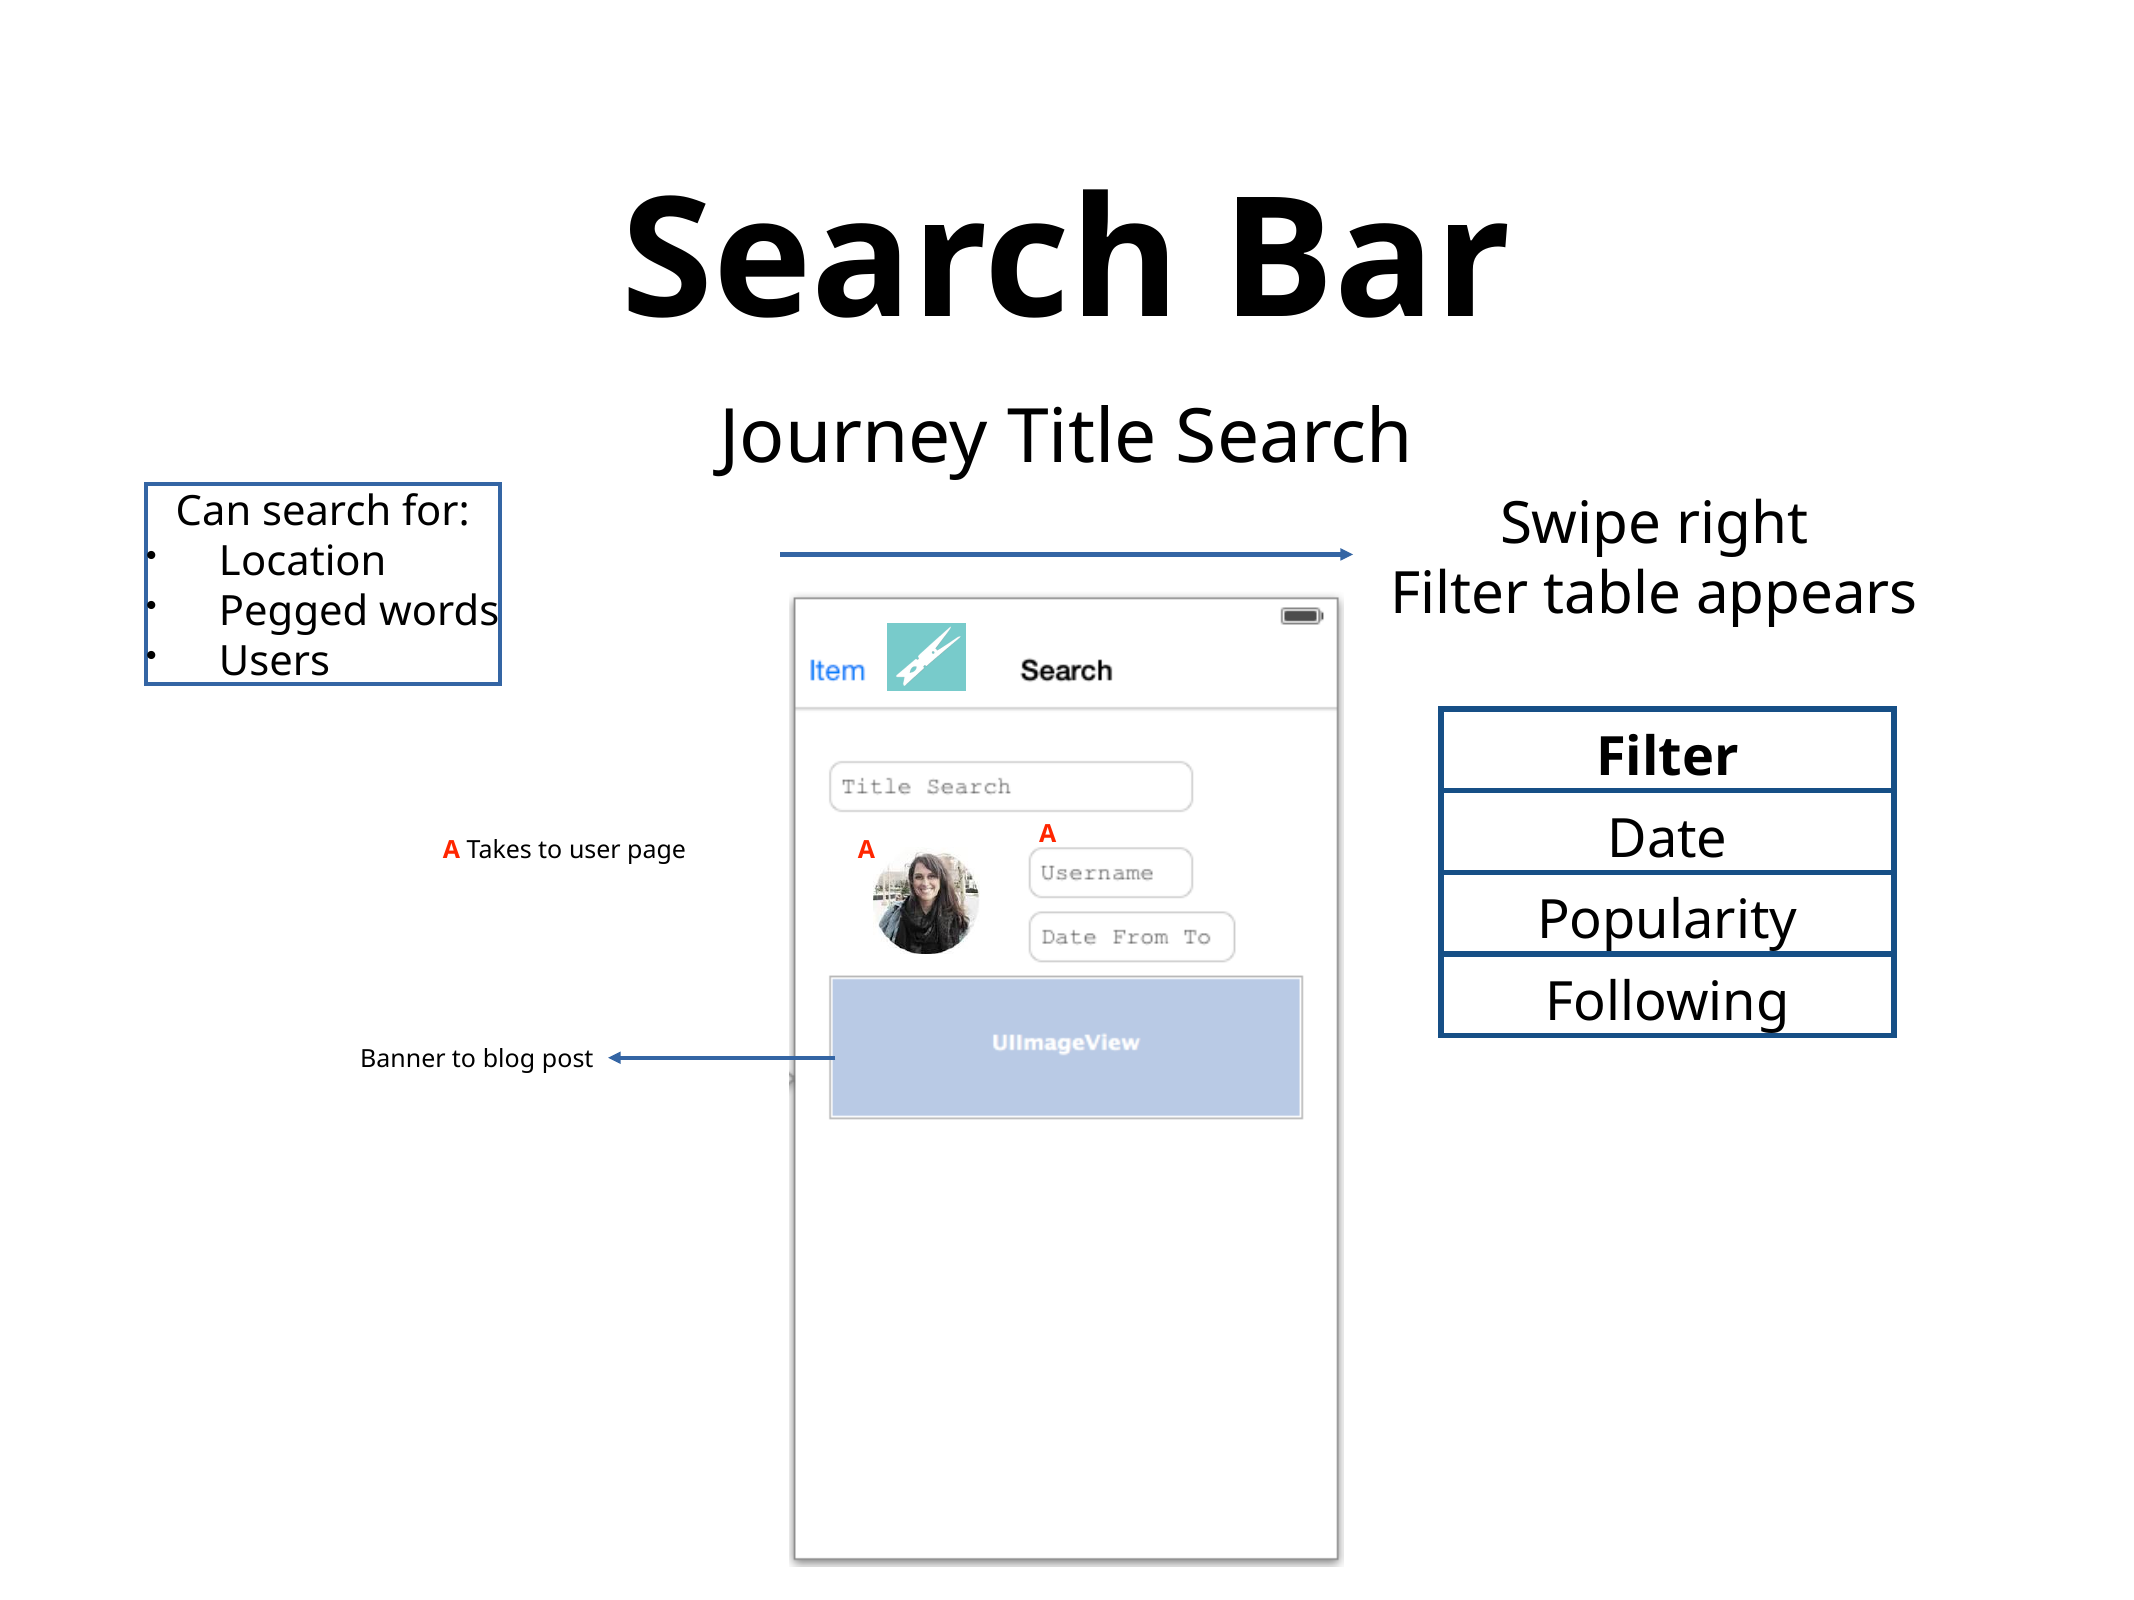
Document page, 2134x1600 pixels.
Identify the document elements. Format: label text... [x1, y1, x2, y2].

table_cell Popularity [1444, 875, 1891, 951]
picture [789, 590, 1344, 1567]
text_box Can search for: Location Pegged words Users [146, 483, 500, 685]
table_header Filter [1444, 712, 1891, 788]
text_box Swipe right Filter table appears [1382, 476, 1927, 634]
text_box [780, 548, 1354, 561]
title Search Bar [155, 72, 1978, 428]
text_box Banner to blog post [351, 1034, 603, 1081]
text_box Journey Title Search [711, 379, 1422, 486]
table_cell Following [1444, 957, 1891, 1033]
table_cell Date [1444, 793, 1891, 870]
text_box [608, 1051, 784, 1064]
text_box A Takes to user page [434, 825, 695, 873]
